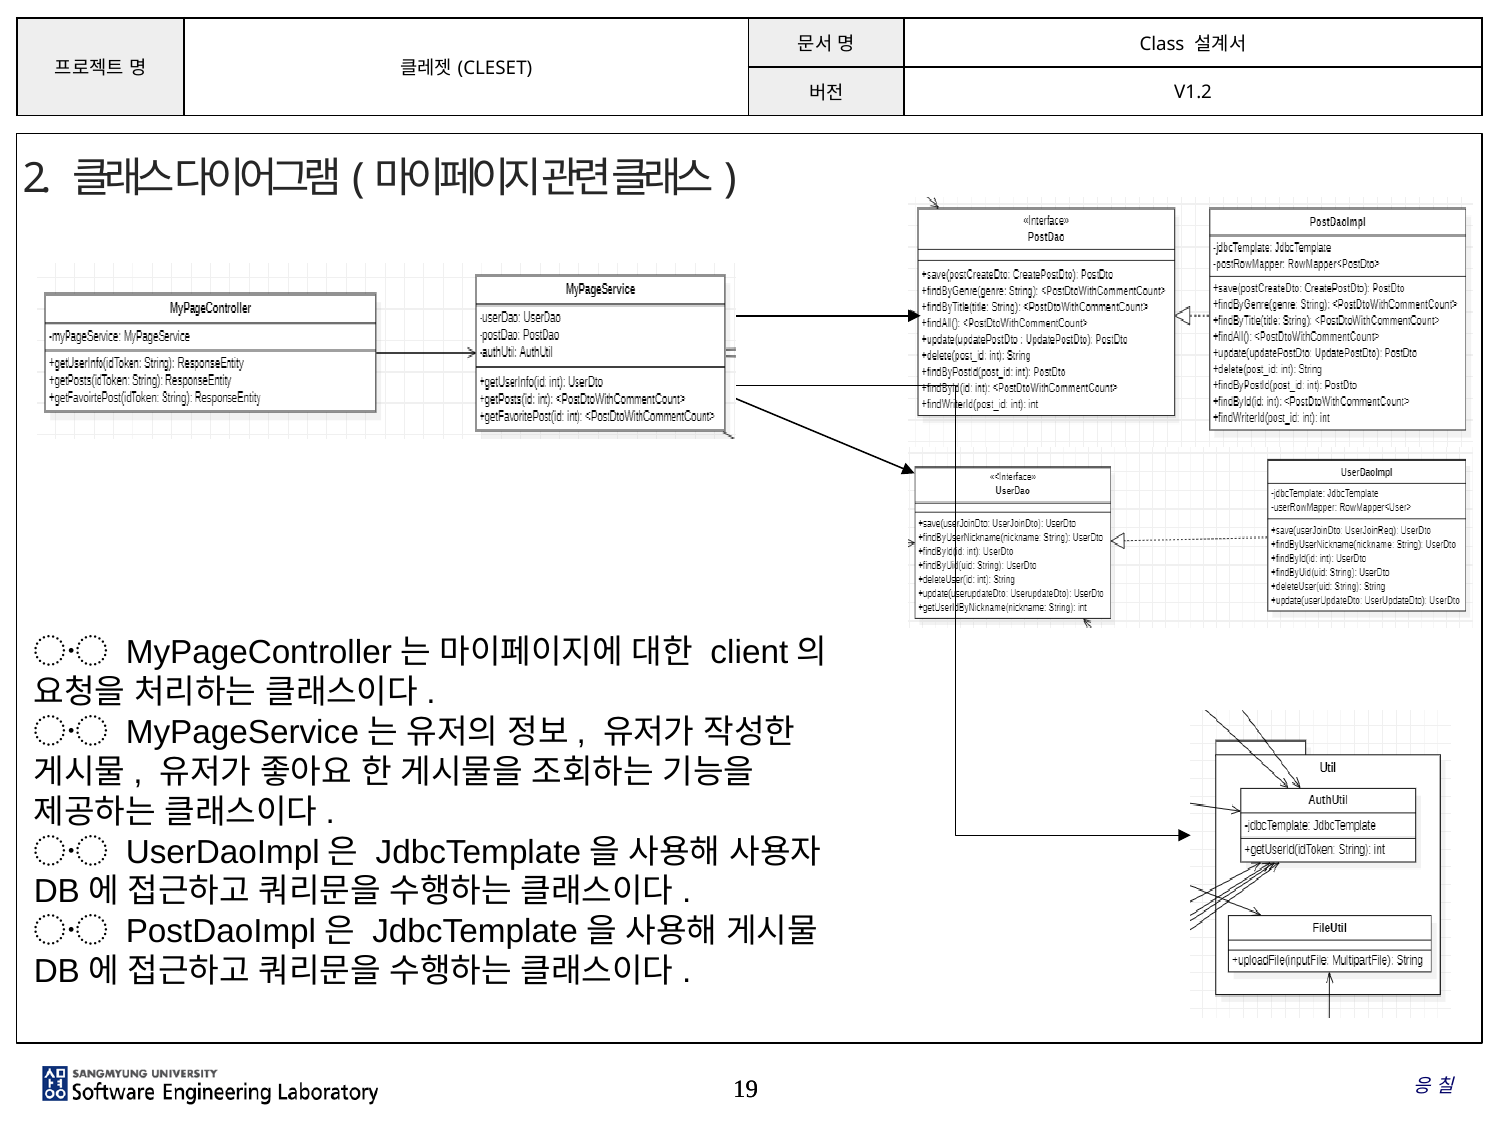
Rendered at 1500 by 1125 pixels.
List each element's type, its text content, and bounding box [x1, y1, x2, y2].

picture [42, 1066, 382, 1106]
text_box 〮 MyPageController는 마이페이지에 대한 client의 요청을 처리하는 클래스이다. 〮 MyPageService는 유저의 정보, 유저가 작성한 게시물, 유저가 좋아요 한 게시물을 조회하는 기능을 제공하는 클래스이다. 〮 UserDaoImpl은 JdbcTemplate을 사용해 사용자 DB에 접근하고 쿼리문을 수행하는 클래스이다. 〮 PostDaoImpl은 JdbcTemplate을 사용해 게시물 DB에 접근하고 쿼리문을 수행하는 클래스이다. [19, 622, 879, 997]
text_box 2. 클래스 다이어그램(마이페이지 관련 클래스) [7, 143, 752, 209]
footer 응 칠 [994, 1060, 1454, 1110]
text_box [720, 385, 1191, 836]
picture [908, 197, 1473, 628]
picture [1190, 710, 1452, 1018]
picture [37, 262, 736, 439]
